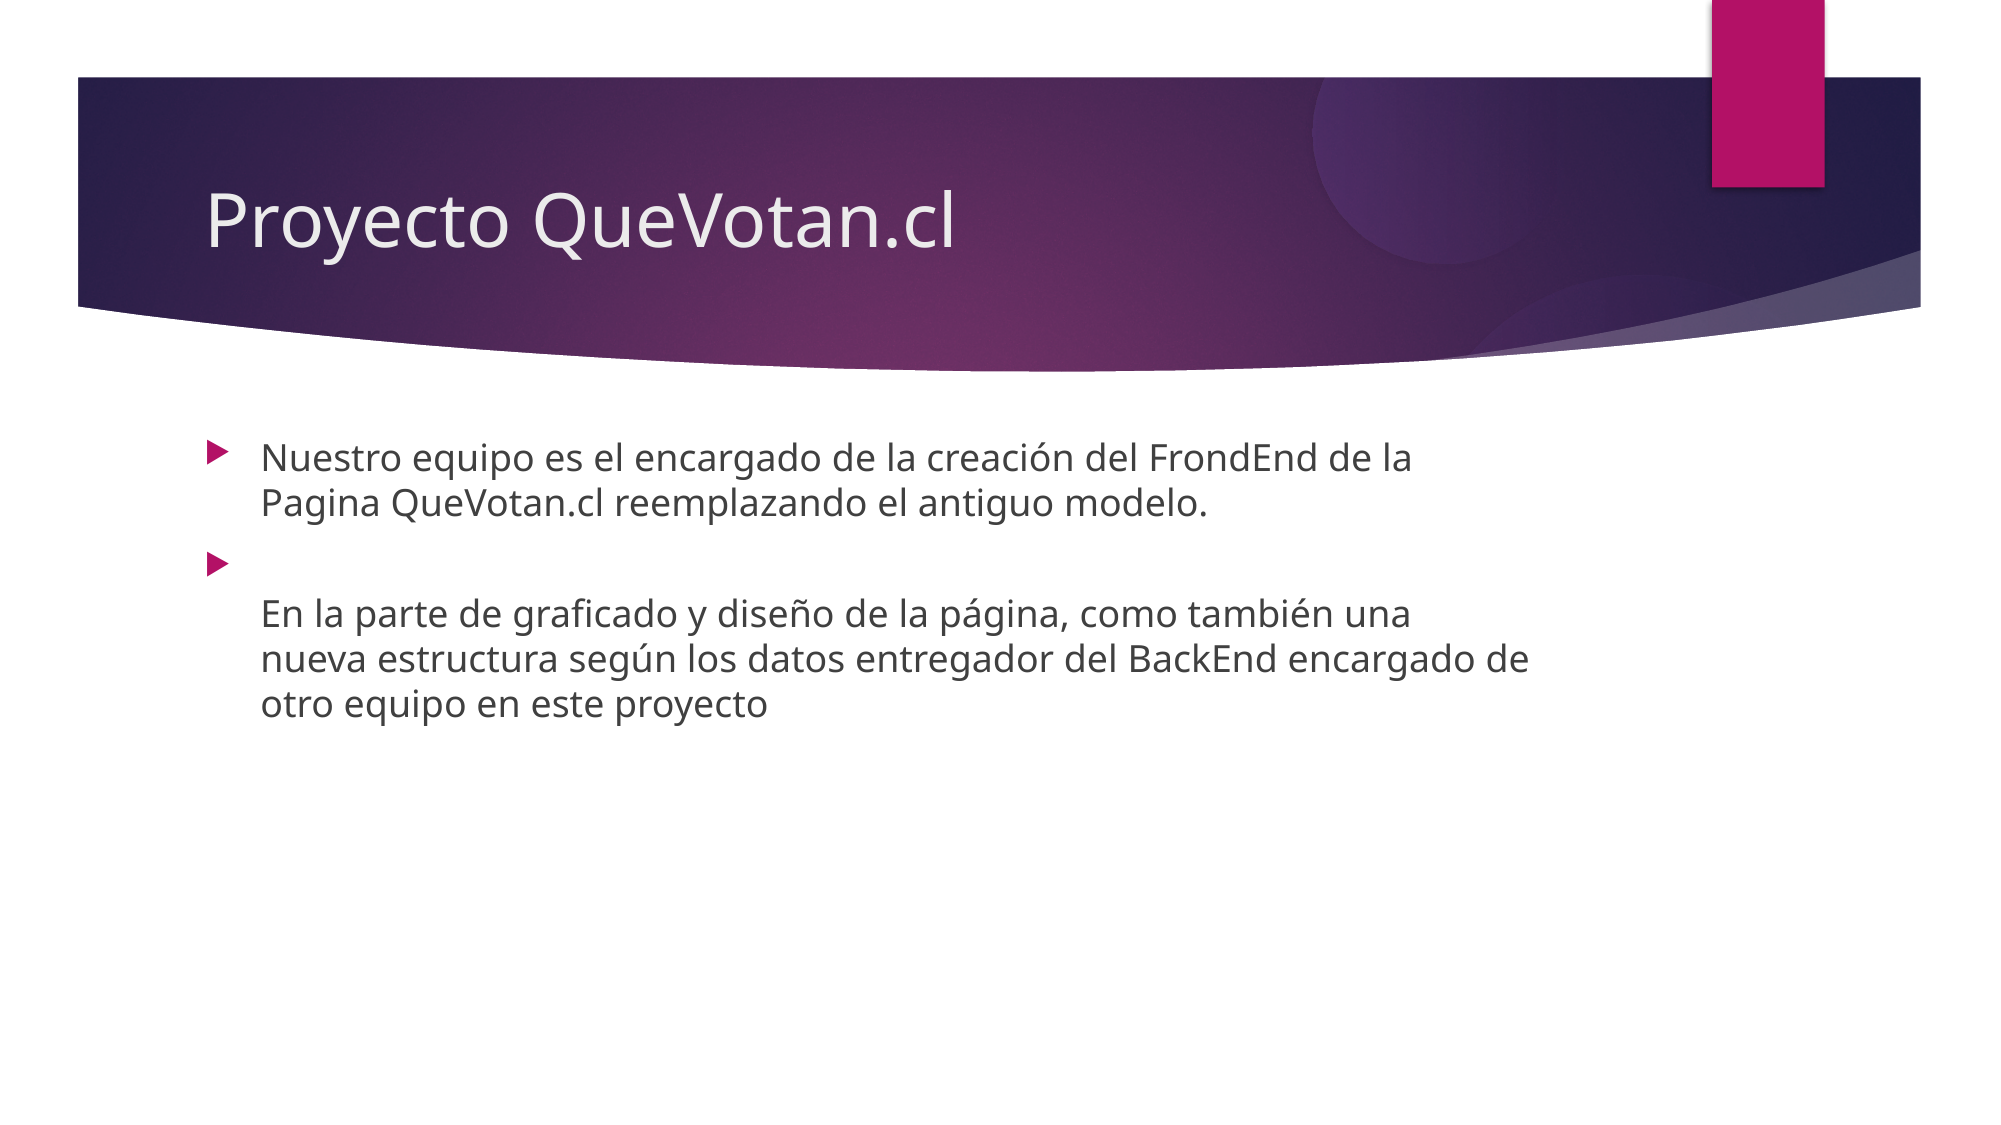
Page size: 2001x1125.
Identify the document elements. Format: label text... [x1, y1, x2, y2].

text_box Nuestro equipo es el encargado de la creación del FrondEnd de la Pagina QueVotan.cl reemplazando el antiguo modelo. En la parte de graficado y diseño de la página, como también una nueva estructura según los datos entregador del BackEnd encargado de otro equipo en este proyecto [189, 427, 1638, 988]
text_box Proyecto QueVotan.cl [189, 159, 1627, 276]
picture [79, 78, 1920, 371]
table_cell [1466, 353, 1479, 358]
table_cell [1513, 300, 1785, 354]
